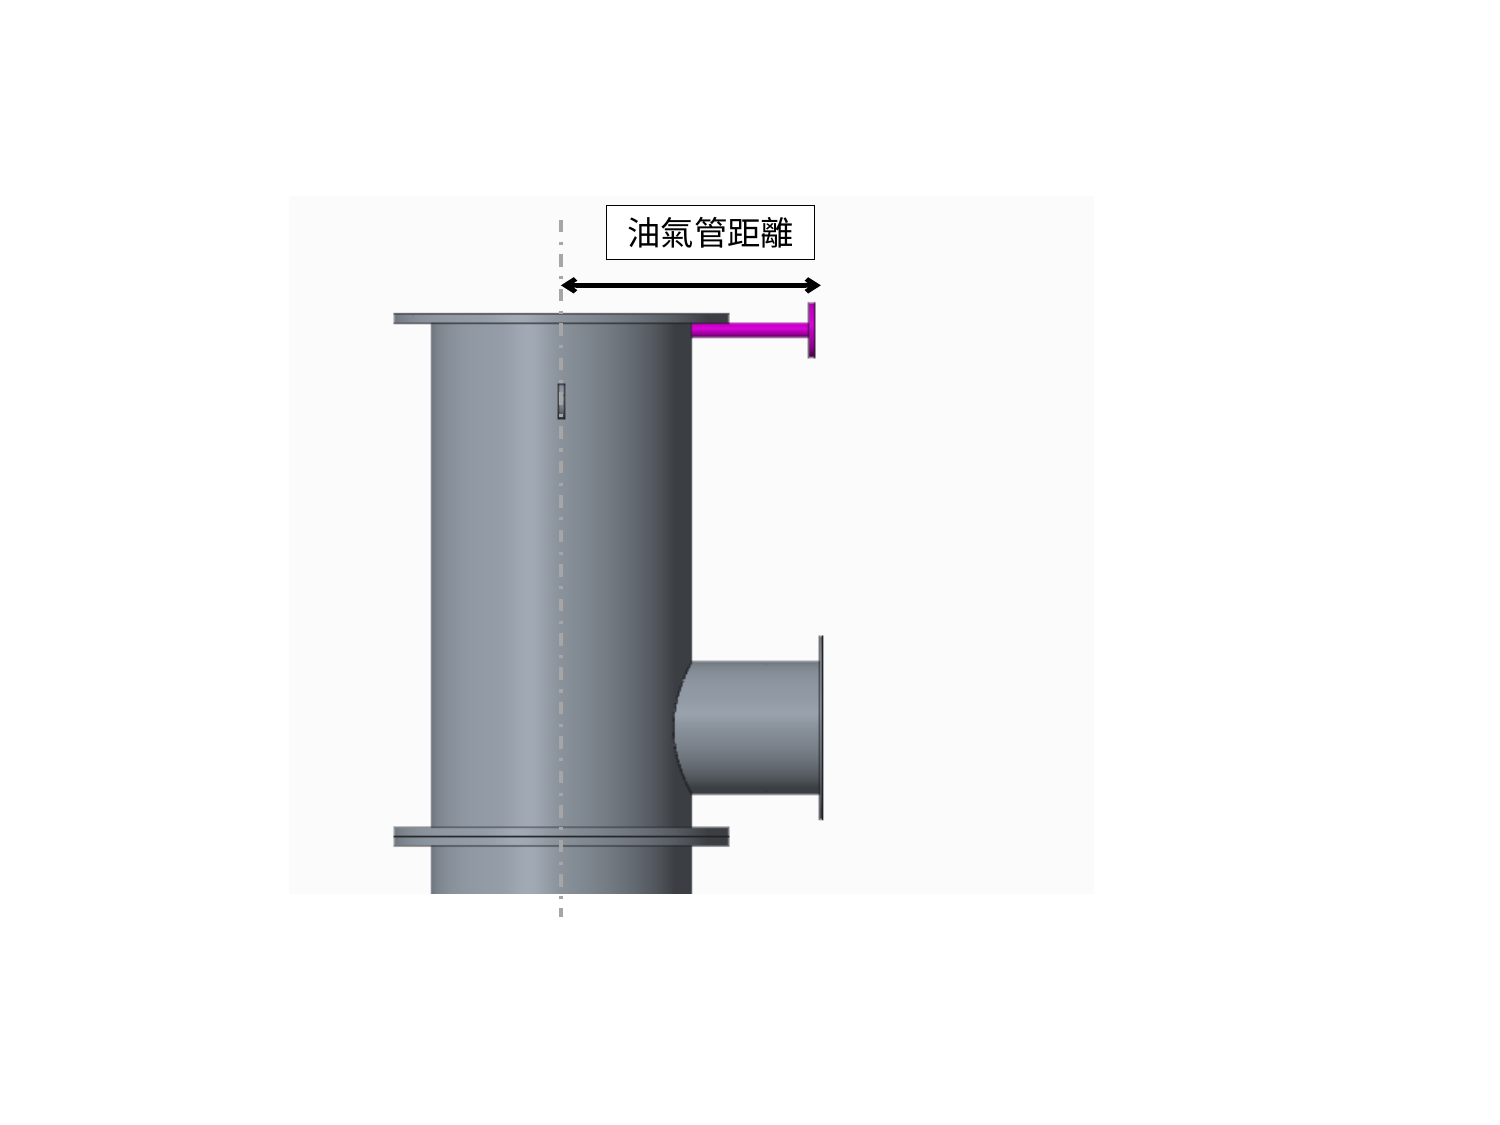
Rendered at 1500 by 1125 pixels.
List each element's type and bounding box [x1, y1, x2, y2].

picture [288, 195, 1095, 894]
